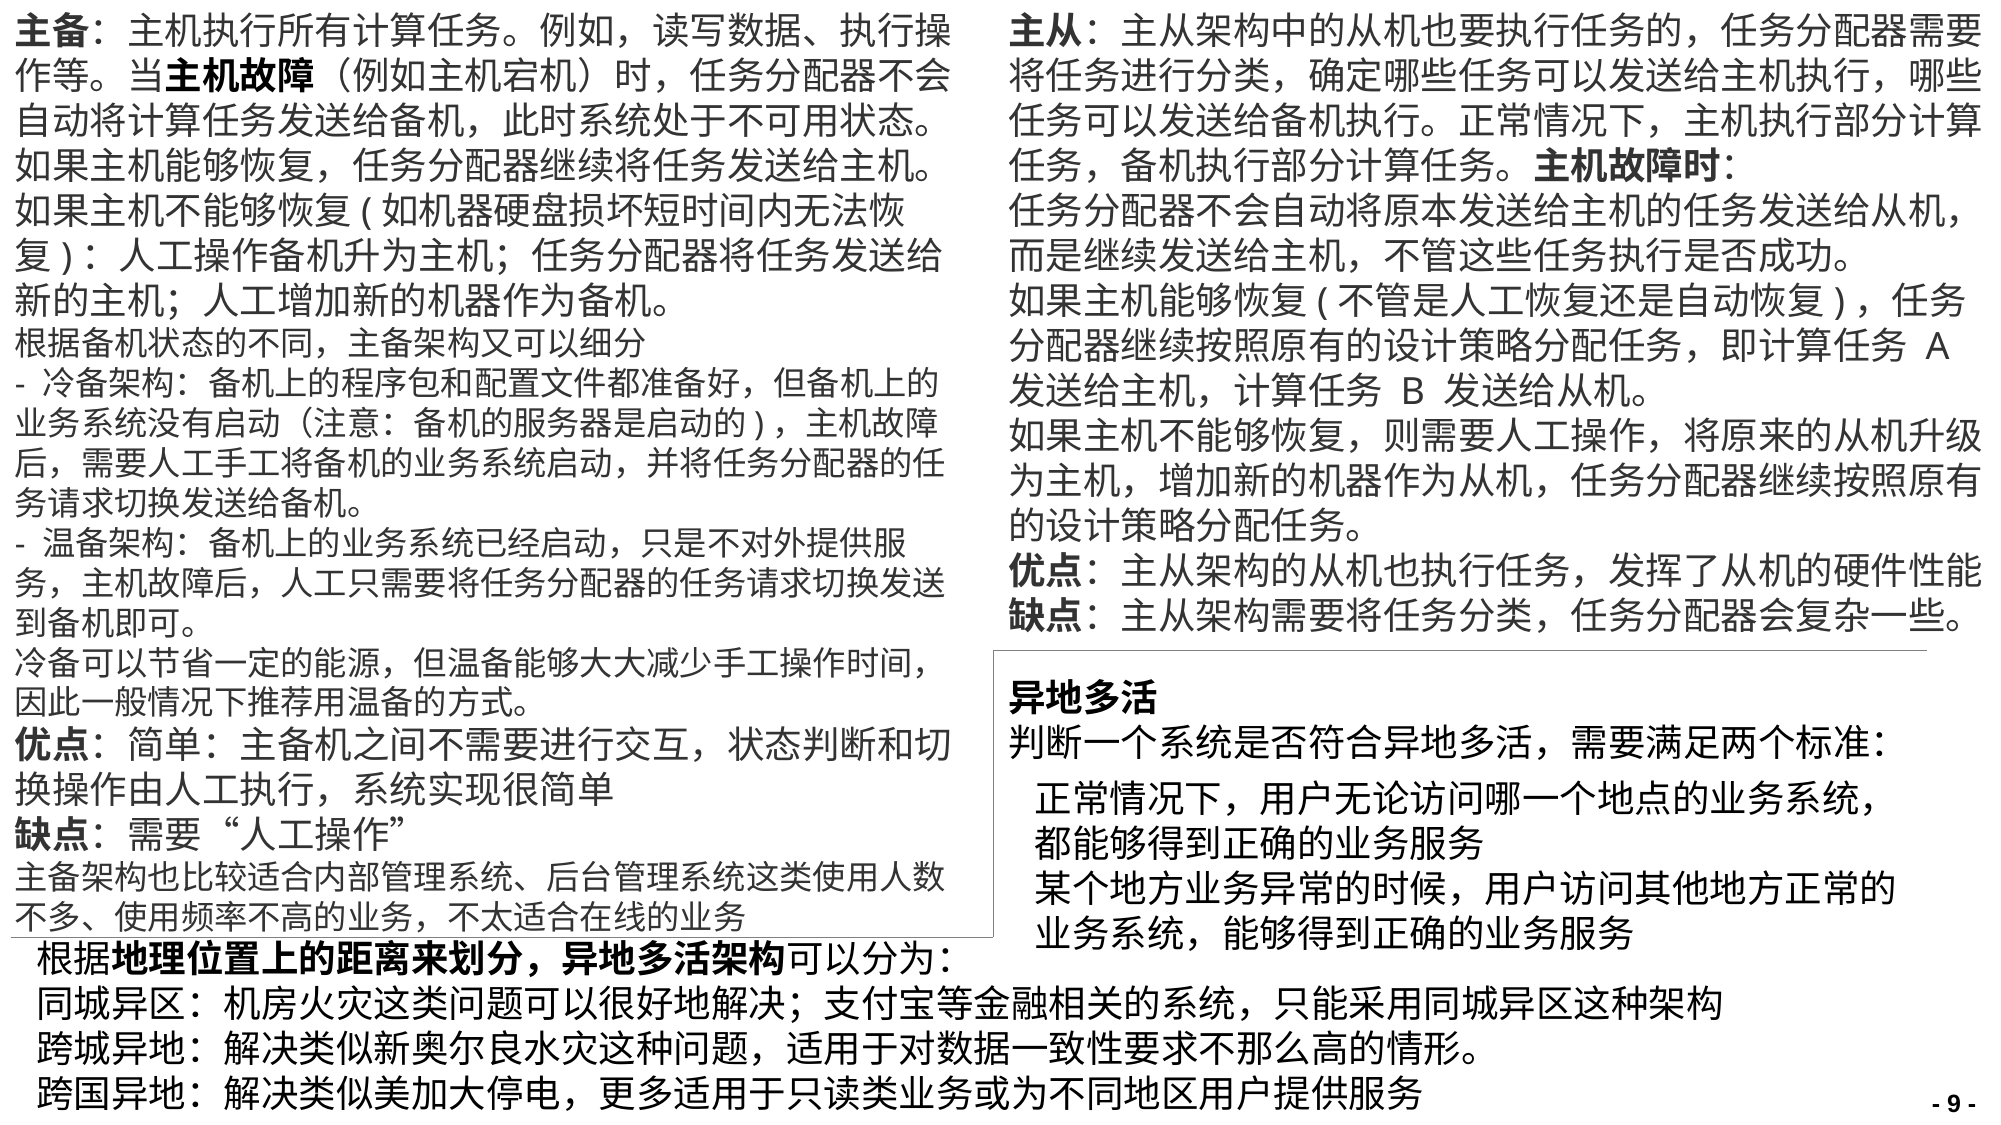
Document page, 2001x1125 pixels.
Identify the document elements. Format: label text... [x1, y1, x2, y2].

text_box 主从：主从架构中的从机也要执行任务的，任务分配器需要将任务进行分类，确定哪些任务可以发送给主机执行，哪些任务可以发送给备机执行。正常情况下，主机执行部分计算任务，备机执行部分计算任务。主机故障时： 任务分配器不会自动将原本发送给主机的任务发送给从机，而是继续发送给主机，不管这些任务执行是否成功。 如果主机能够恢复(不管是人工恢复还是自动恢复)，任务分配器继续按照原有的设计策略分配任务，即计算任务 A 发送给主机，计算任务 B 发送给从机。 如果主机不能够恢复，则需要人工操作，将原来的从机升级为主机，增加新的机器作为从机，任务分配器继续按照原有的设计策略分配任务。 优点：主从架构的从机也执行任务，发挥了从机的硬件性能 缺点：主从架构需要将任务分类，任务分配器会复杂一些。 [993, 0, 2000, 645]
text_box 根据地理位置上的距离来划分，异地多活架构可以分为： 同城异区：机房火灾这类问题可以很好地解决；支付宝等金融相关的系统，只能采用同城异区这种架构 跨城异地：解决类似新奥尔良水灾这种问题，适用于对数据一致性要求不那么高的情形。 跨国异地：解决类似美加大停电，更多适用于只读类业务或为不同地区用户提供服务 [21, 928, 1812, 1123]
text_box 正常情况下，用户无论访问哪一个地点的业务系统，都能够得到正确的业务服务 某个地方业务异常的时候，用户访问其他地方正常的业务系统，能够得到正确的业务服务 [1020, 767, 1928, 963]
text_box 异地多活 判断一个系统是否符合异地多活，需要满足两个标准： [994, 667, 1928, 772]
text_box 主备：主机执行所有计算任务。例如，读写数据、执行操作等。当主机故障（例如主机宕机）时，任务分配器不会自动将计算任务发送给备机，此时系统处于不可用状态。如果主机能够恢复，任务分配器继续将任务发送给主机。如果主机不能够恢复(如机器硬盘损坏短时间内无法恢复)：人工操作备机升为主机；任务分配器将任务发送给新的主机；人工增加新的机器作为备机。 根据备机状态的不同，主备架构又可以细分 - 冷备架构：备机上的程序包和配置文件都准备好，但备机上的业务系统没有启动（注意：备机的服务器是启动的)，主机故障后，需要人工手工将备机的业务系统启动，并将任务分配器的任务请求切换发送给备机。 - 温备架构：备机上的业务系统已经启动，只是不对外提供服务，主机故障后，人工只需要将任务分配器的任务请求切换发送到备机即可。 冷备可以节省一定的能源，但温备能够大大减少手工操作时间，因此一般情况下推荐用温备的方式。 优点：简单：主备机之间不需要进行交互，状态判断和切换操作由人工执行，系统实现很简单 缺点：需要“人工操作” 主备架构也比较适合内部管理系统、后台管理系统这类使用人数不多、使用频率不高的业务，不太适合在线的业务 [0, 0, 979, 944]
